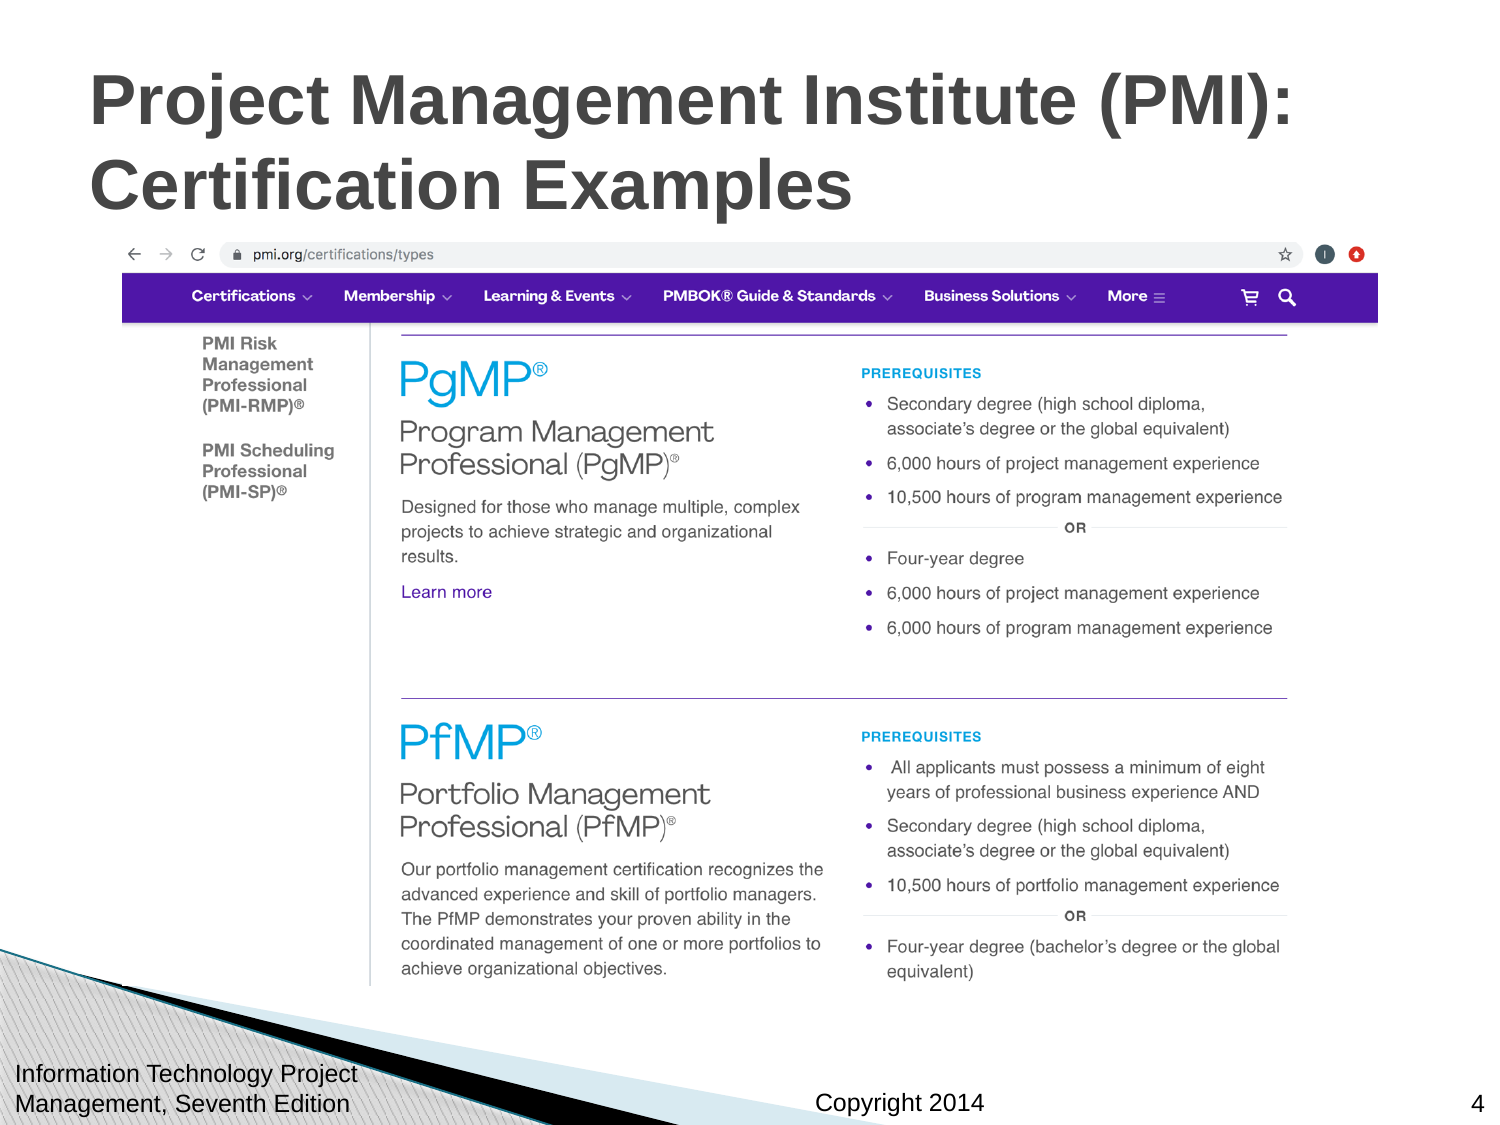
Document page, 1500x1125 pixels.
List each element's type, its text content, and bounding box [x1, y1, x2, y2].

footer Information Technology Project Management, Seventh Edition [0, 1065, 386, 1125]
slide_number 4 [1412, 1065, 1500, 1125]
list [121, 242, 1378, 986]
title Project Management Institute (PMI): Certification Examples [75, 45, 1425, 233]
